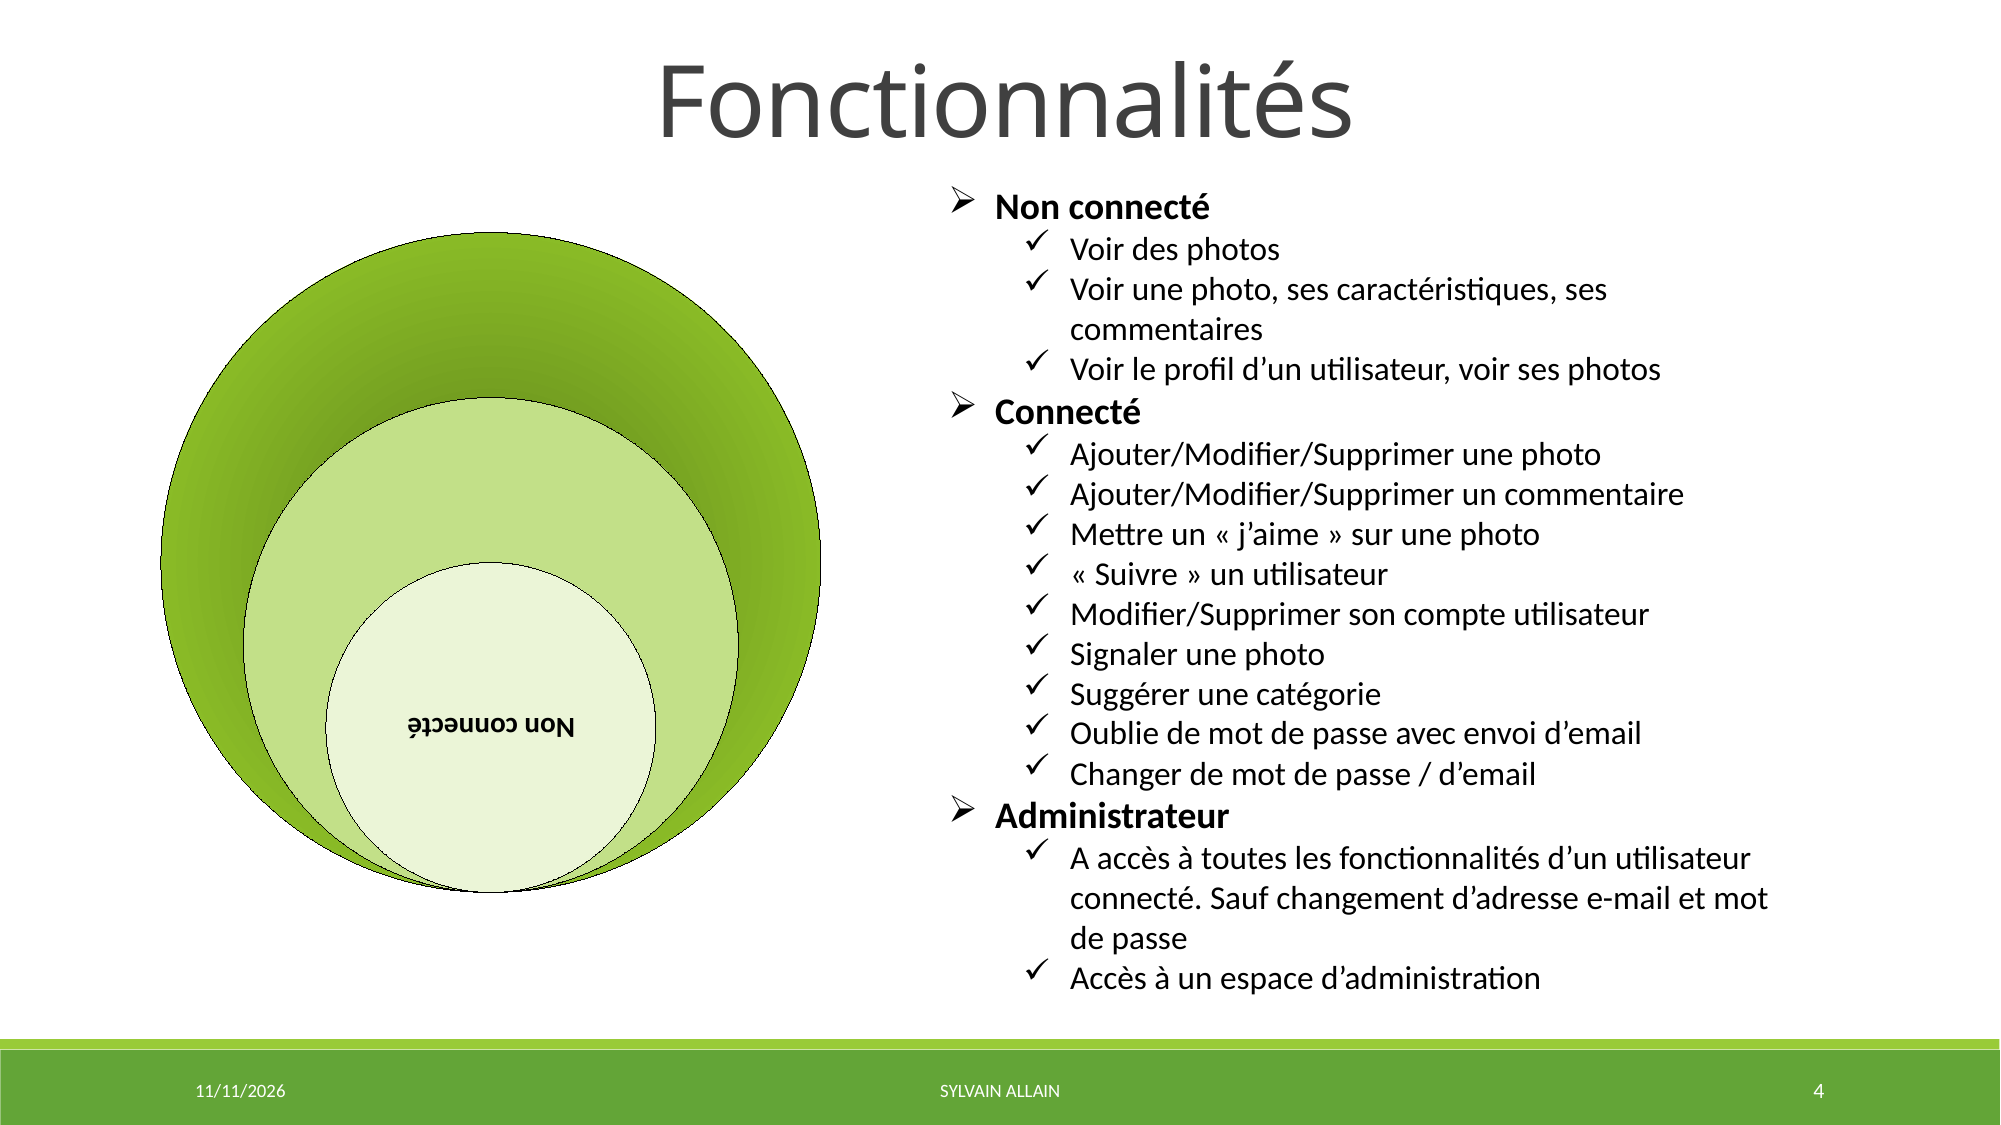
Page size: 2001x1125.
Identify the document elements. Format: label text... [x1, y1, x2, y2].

title Fonctionnalités [180, 38, 1830, 166]
footer Sylvain ALLAIN [604, 1059, 1396, 1120]
text_box Non connecté Voir des photos Voir une photo, ses caractéristiques, ses commentaires Voir le profil d’un utilisateur, voir ses photos Connecté Ajouter/Modifier/Supprimer une photo Ajouter/Modifier/Supprimer un commentaire Mettre un « j’aime » sur une photo « Suivre » un utilisateur Modifier/Supprimer son compte utilisateur Signaler une photo Suggérer une catégorie Oublie de mot de passe avec envoi d’email Changer de mot de passe / d’email Administrateur A accès à toutes les fonctionnalités d’un utilisateur connecté. Sauf changement d’adresse e-mail et mot de passe Accès à un espace d’administration [933, 175, 1806, 1004]
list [160, 231, 822, 893]
slide_number 4 [1624, 1059, 1840, 1120]
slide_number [180, 1059, 586, 1120]
